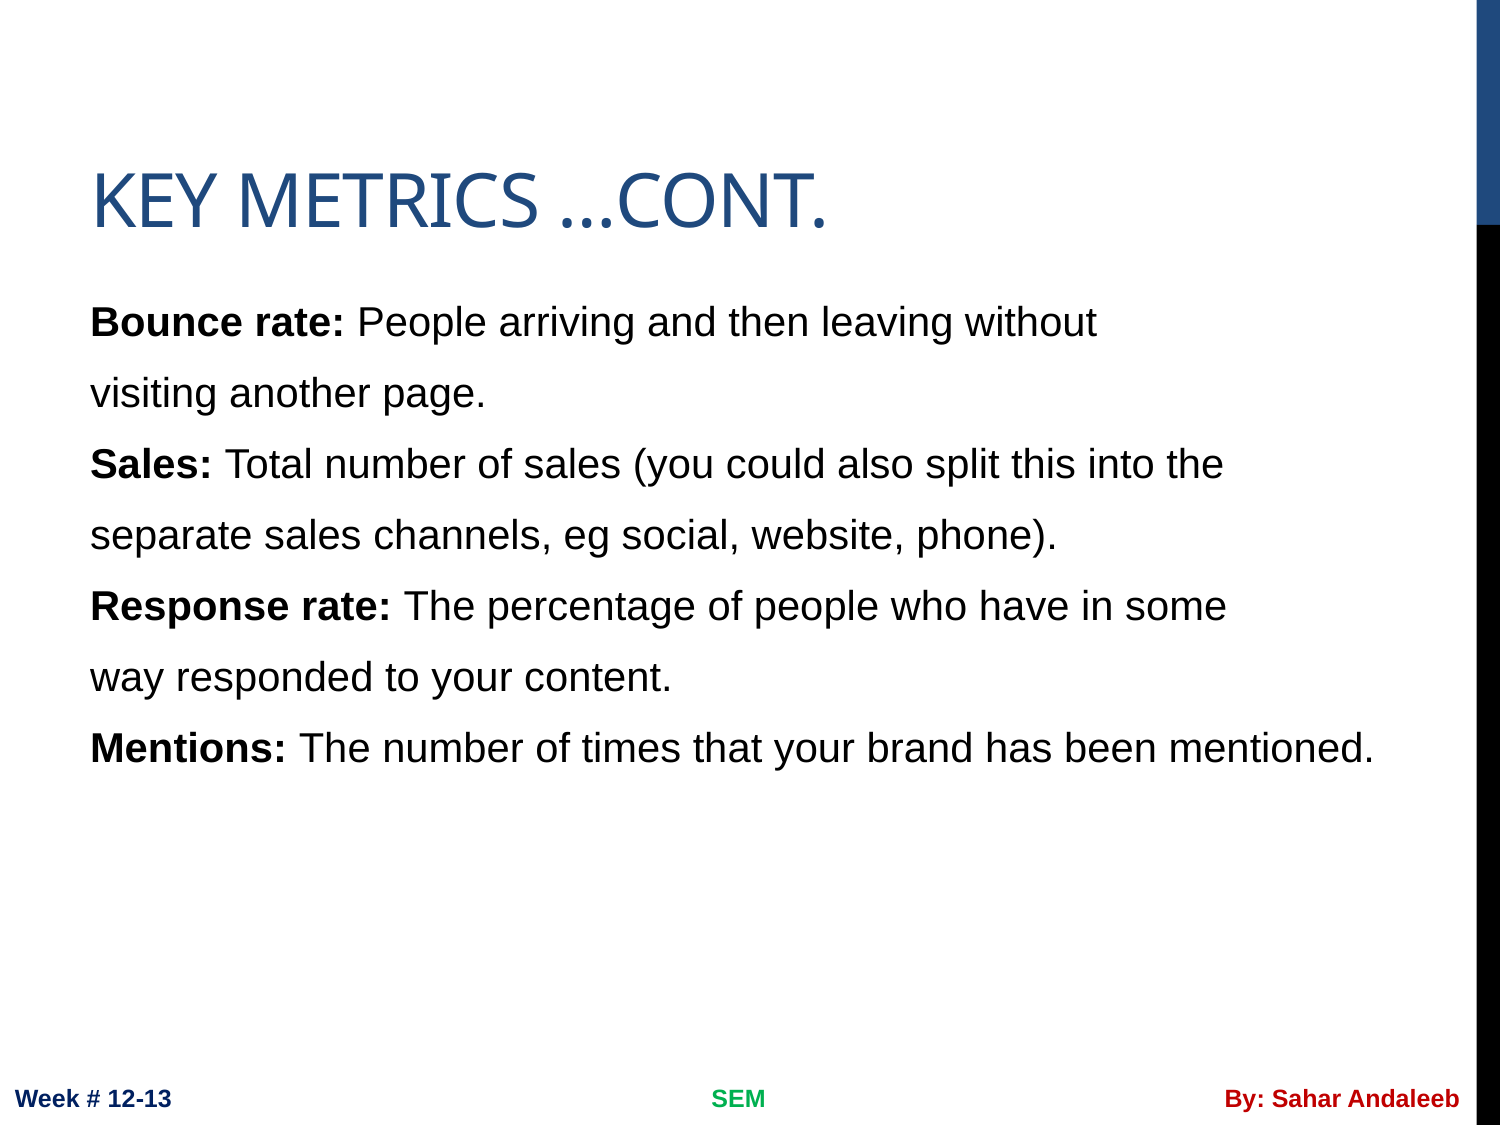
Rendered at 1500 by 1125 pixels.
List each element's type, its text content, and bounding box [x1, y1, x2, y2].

title key metrics …cont. [75, 25, 1025, 250]
list Bounce rate: People arriving and then leaving without visiting another page. Sales: Total number of sales (you could also split this into the separate sales channels, eg social, website, phone). Response rate: The percentage of people who have in some way responded to your content. Mentions: The number of times that your brand has been mentioned. [75, 287, 1400, 1005]
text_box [0, 1074, 1476, 1122]
